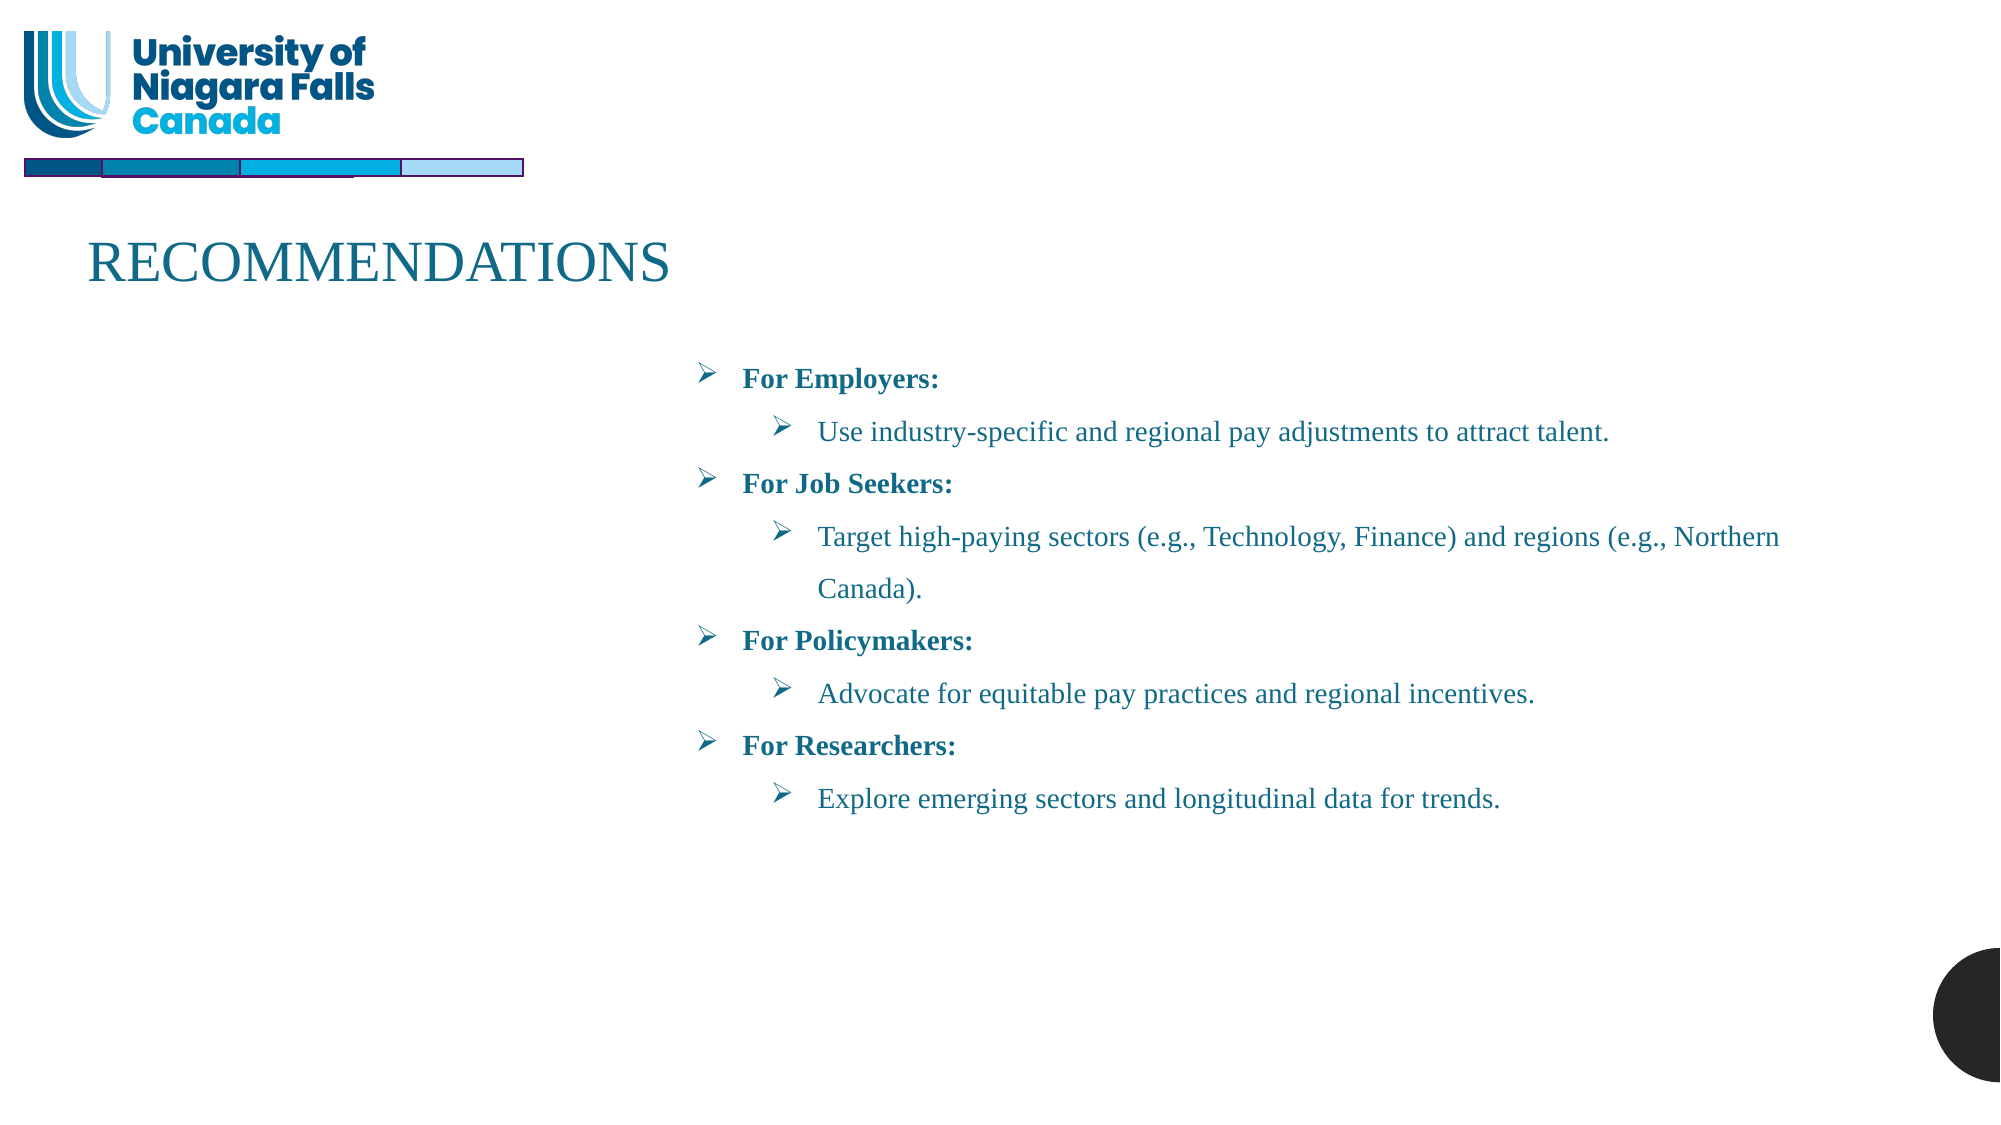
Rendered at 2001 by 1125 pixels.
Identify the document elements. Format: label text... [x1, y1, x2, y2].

picture [24, 31, 374, 138]
text_box [24, 158, 101, 177]
text_box [101, 158, 354, 178]
text_box [402, 158, 524, 177]
text_box RECOMMENDATIONS [72, 216, 833, 301]
text_box For Employers: Use industry-specific and regional pay adjustments to attract talent. For Job Seekers: Target high-paying sectors (e.g., Technology, Finance) and regions (e.g., Northern Canada). For Policymakers: Advocate for equitable pay practices and regional incentives. For Researchers: Explore emerging sectors and longitudinal data for trends. [680, 334, 1812, 874]
text_box [239, 158, 402, 177]
